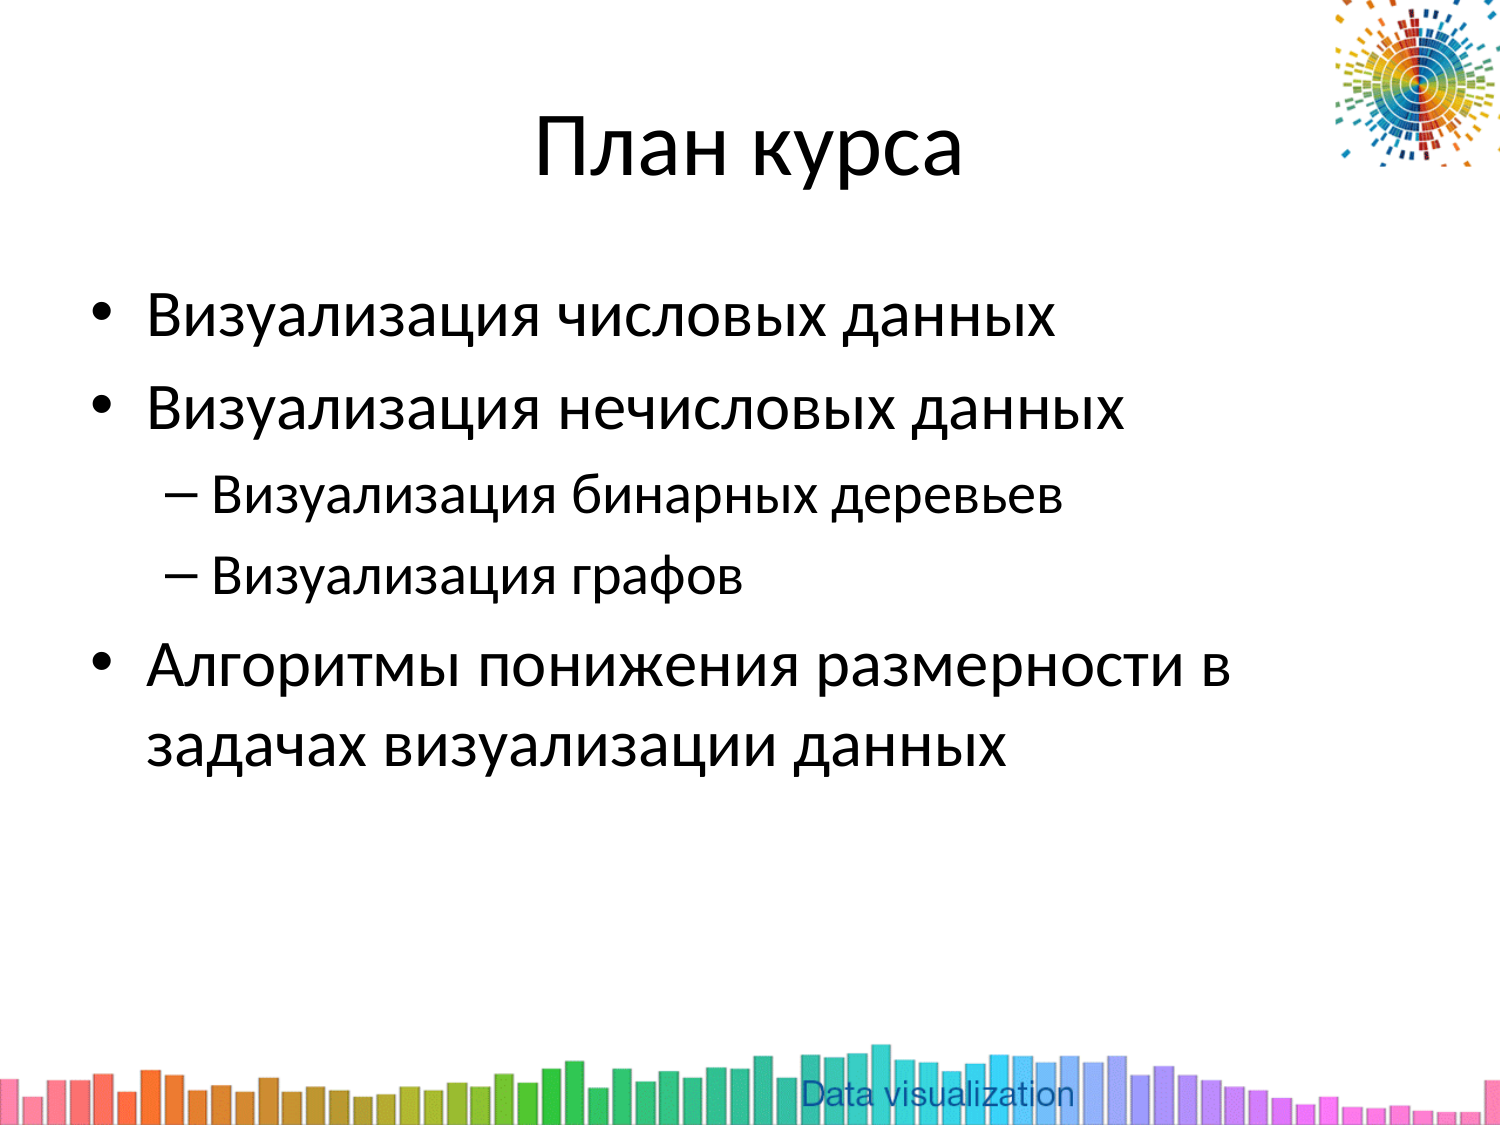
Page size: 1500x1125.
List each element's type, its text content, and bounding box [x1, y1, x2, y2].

list Визуализация числовых данных Визуализация нечисловых данных Визуализация бинарных деревьев Визуализация графов Алгоритмы понижения размерности в задачах визуализации данных [75, 262, 1425, 1005]
title План курса [75, 45, 1425, 233]
picture [0, 0, 1500, 1125]
